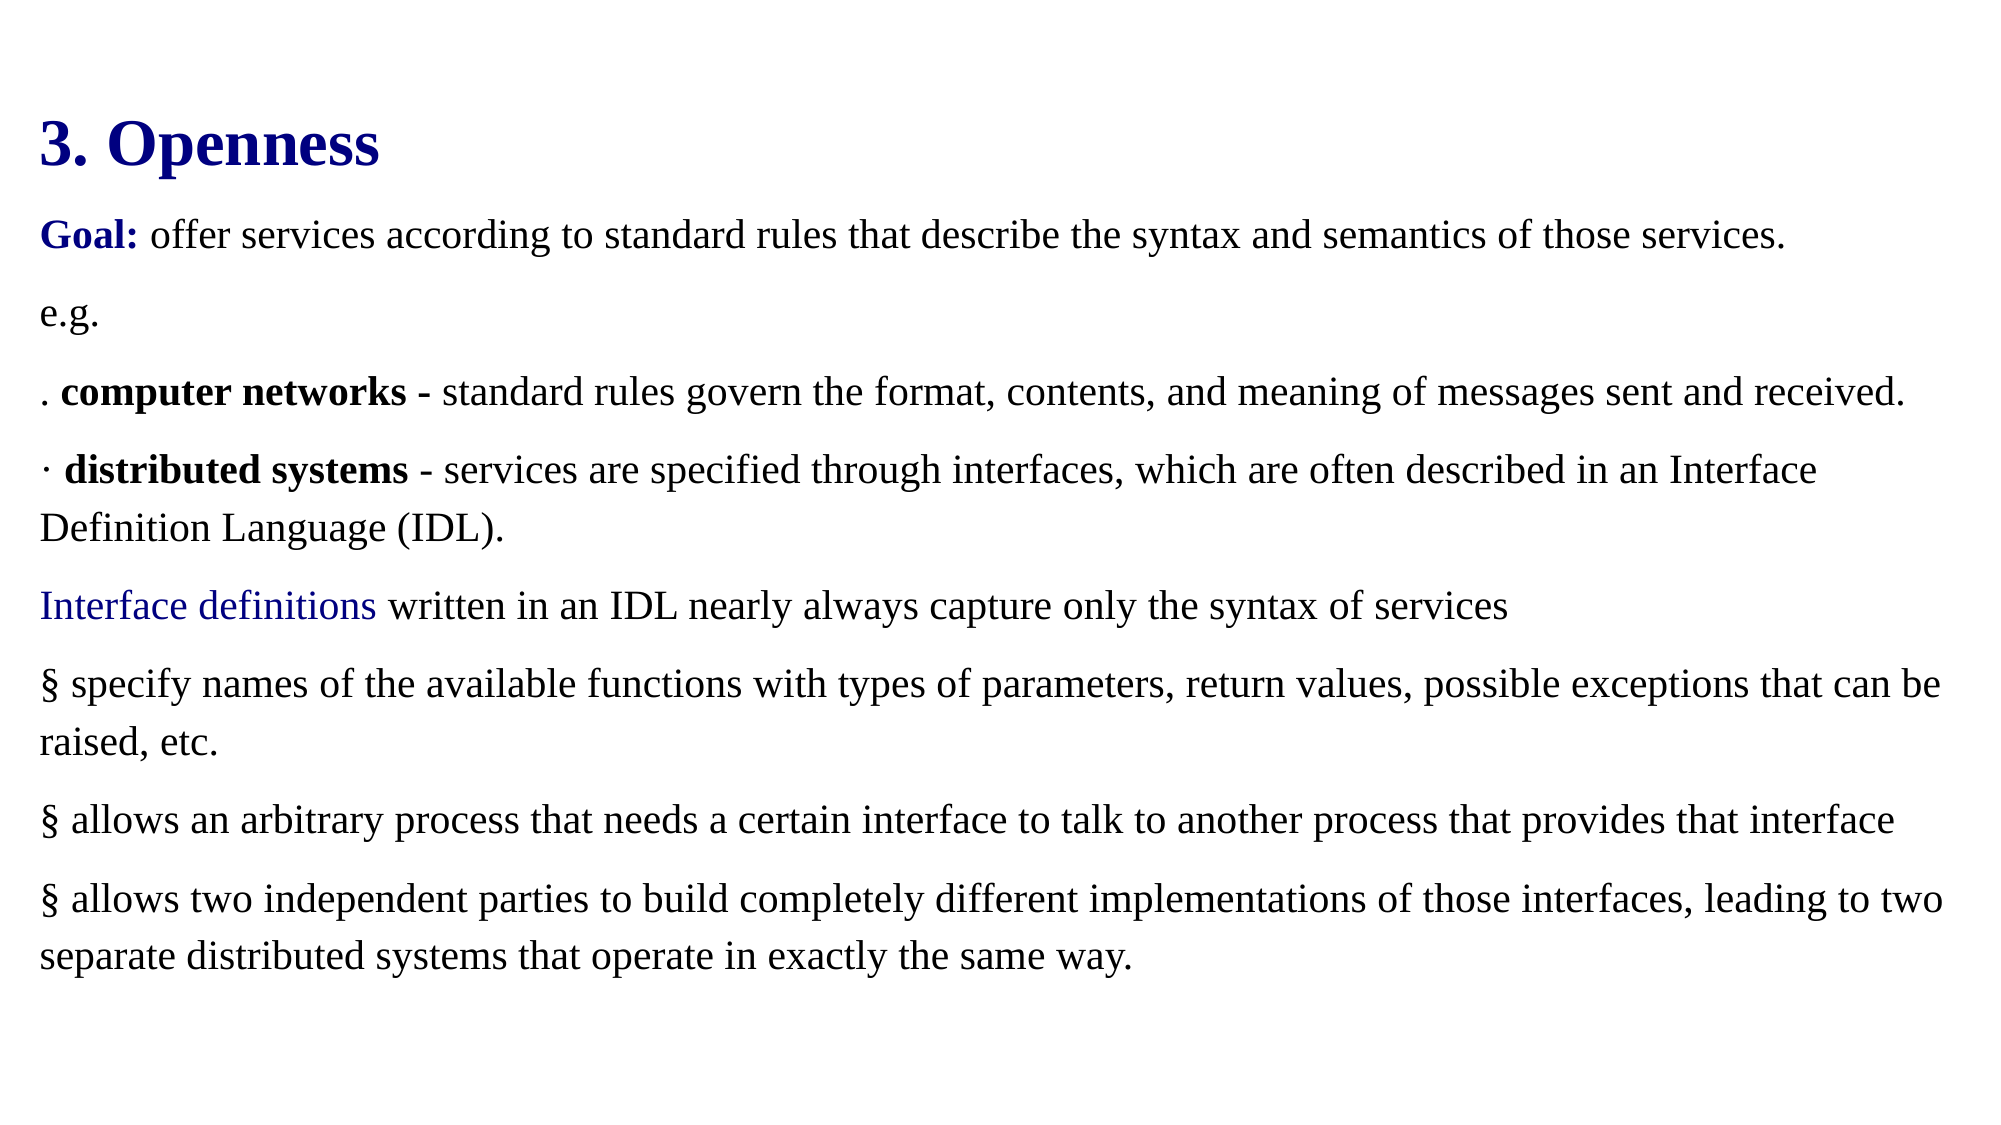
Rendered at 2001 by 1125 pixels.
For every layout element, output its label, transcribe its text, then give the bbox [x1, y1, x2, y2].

text_box 3. Openness Goal: offer services according to standard rules that describe the syntax and semantics of those services. e.g. . computer networks - standard rules govern the format, contents, and meaning of messages sent and received. · distributed systems - services are specified through interfaces, which are often described in an Interface Definition Language (IDL). Interface definitions written in an IDL nearly always capture only the syntax of services § specify names of the available functions with types of parameters, return values, possible exceptions that can be raised, etc. § allows an arbitrary process that needs a certain interface to talk to another process that provides that interface § allows two independent parties to build completely different implementations of those interfaces, leading to two separate distributed systems that operate in exactly the same way. [24, 79, 1977, 986]
